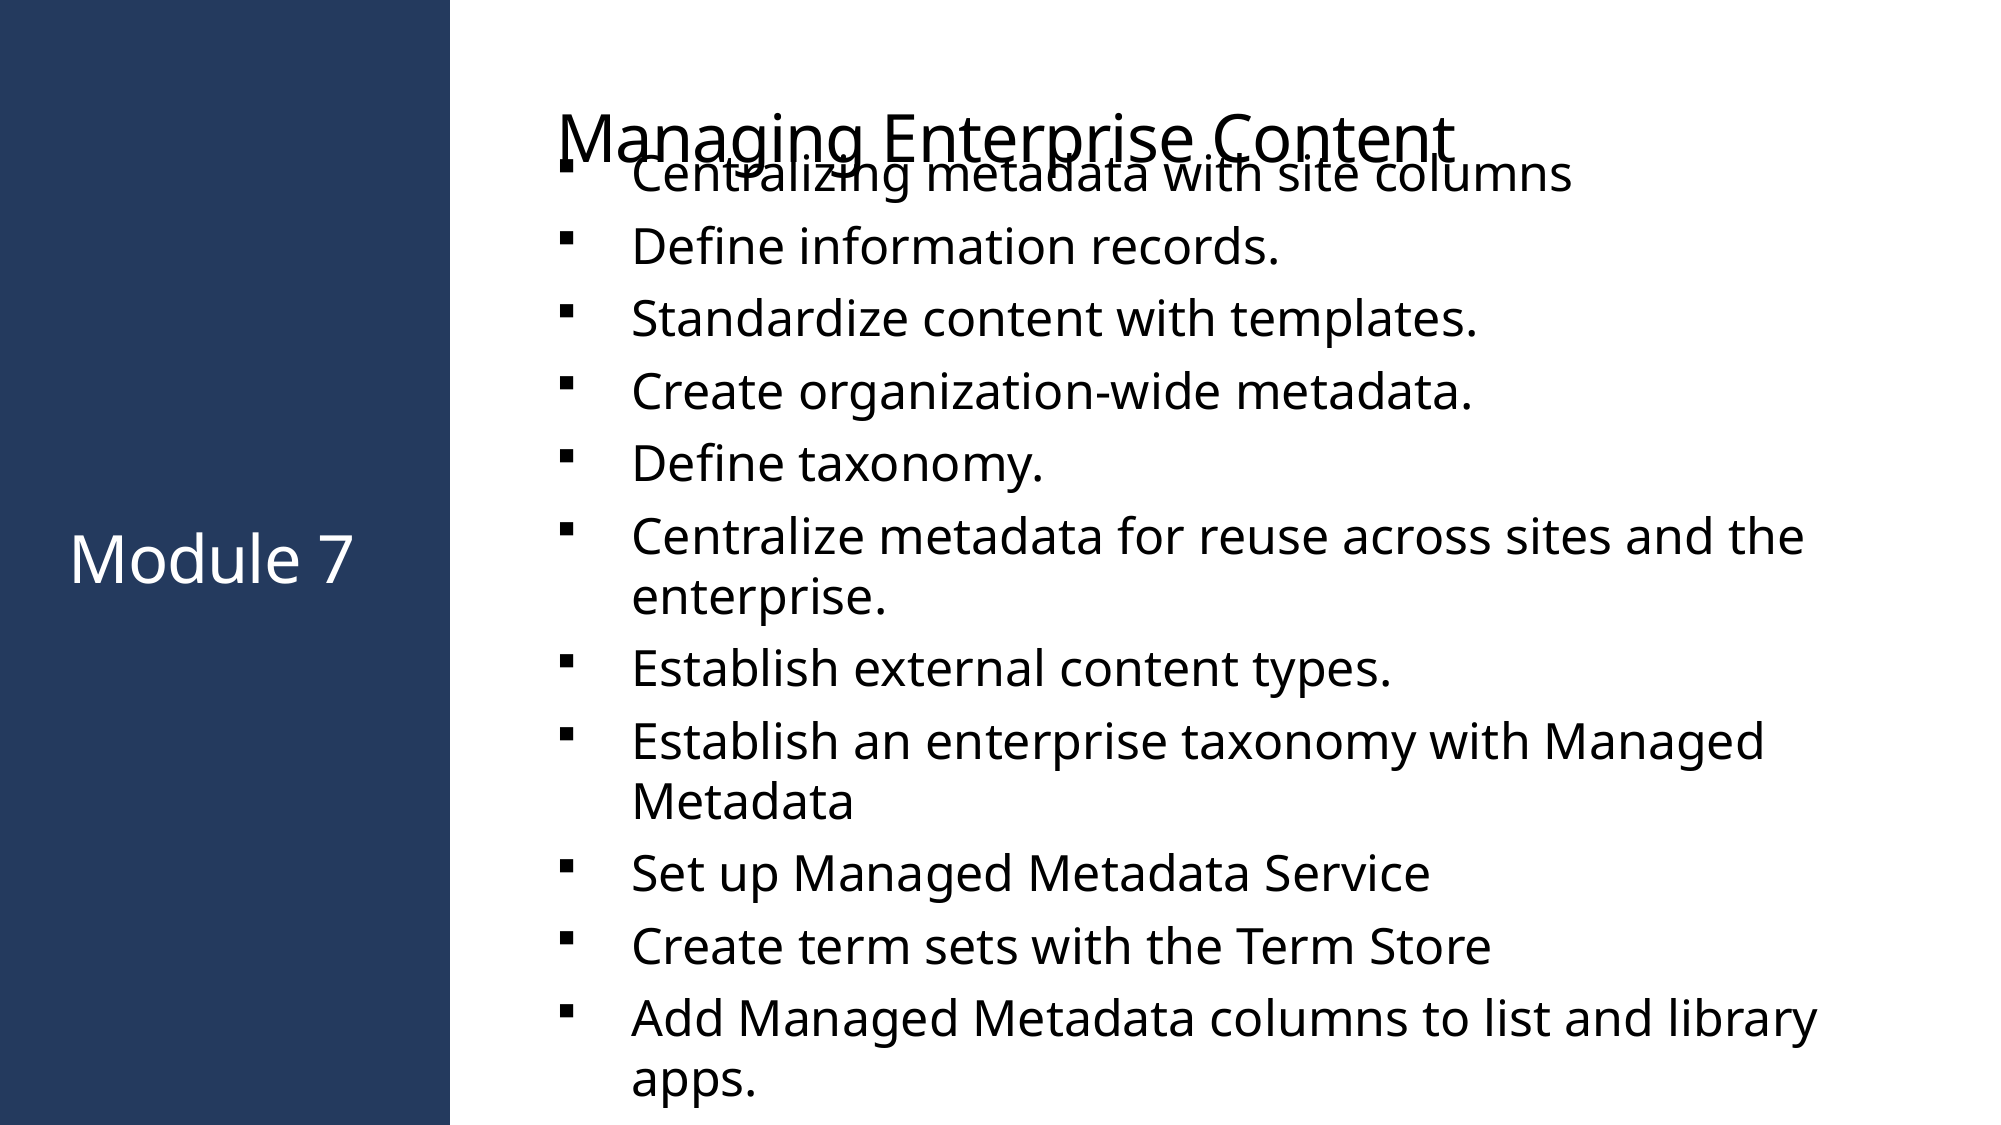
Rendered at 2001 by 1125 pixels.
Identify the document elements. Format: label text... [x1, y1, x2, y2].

list Centralizing metadata with site columns Define information records. Standardize content with templates. Create organization-wide metadata. Define taxonomy. Centralize metadata for reuse across sites and the enterprise. Establish external content types. Establish an enterprise taxonomy with Managed Metadata Set up Managed Metadata Service Create term sets with the Term Store Add Managed Metadata columns to list and library apps. [556, 223, 1932, 1053]
text_box Managing Enterprise Content [556, 58, 2000, 223]
title Module 7 [68, 506, 391, 619]
